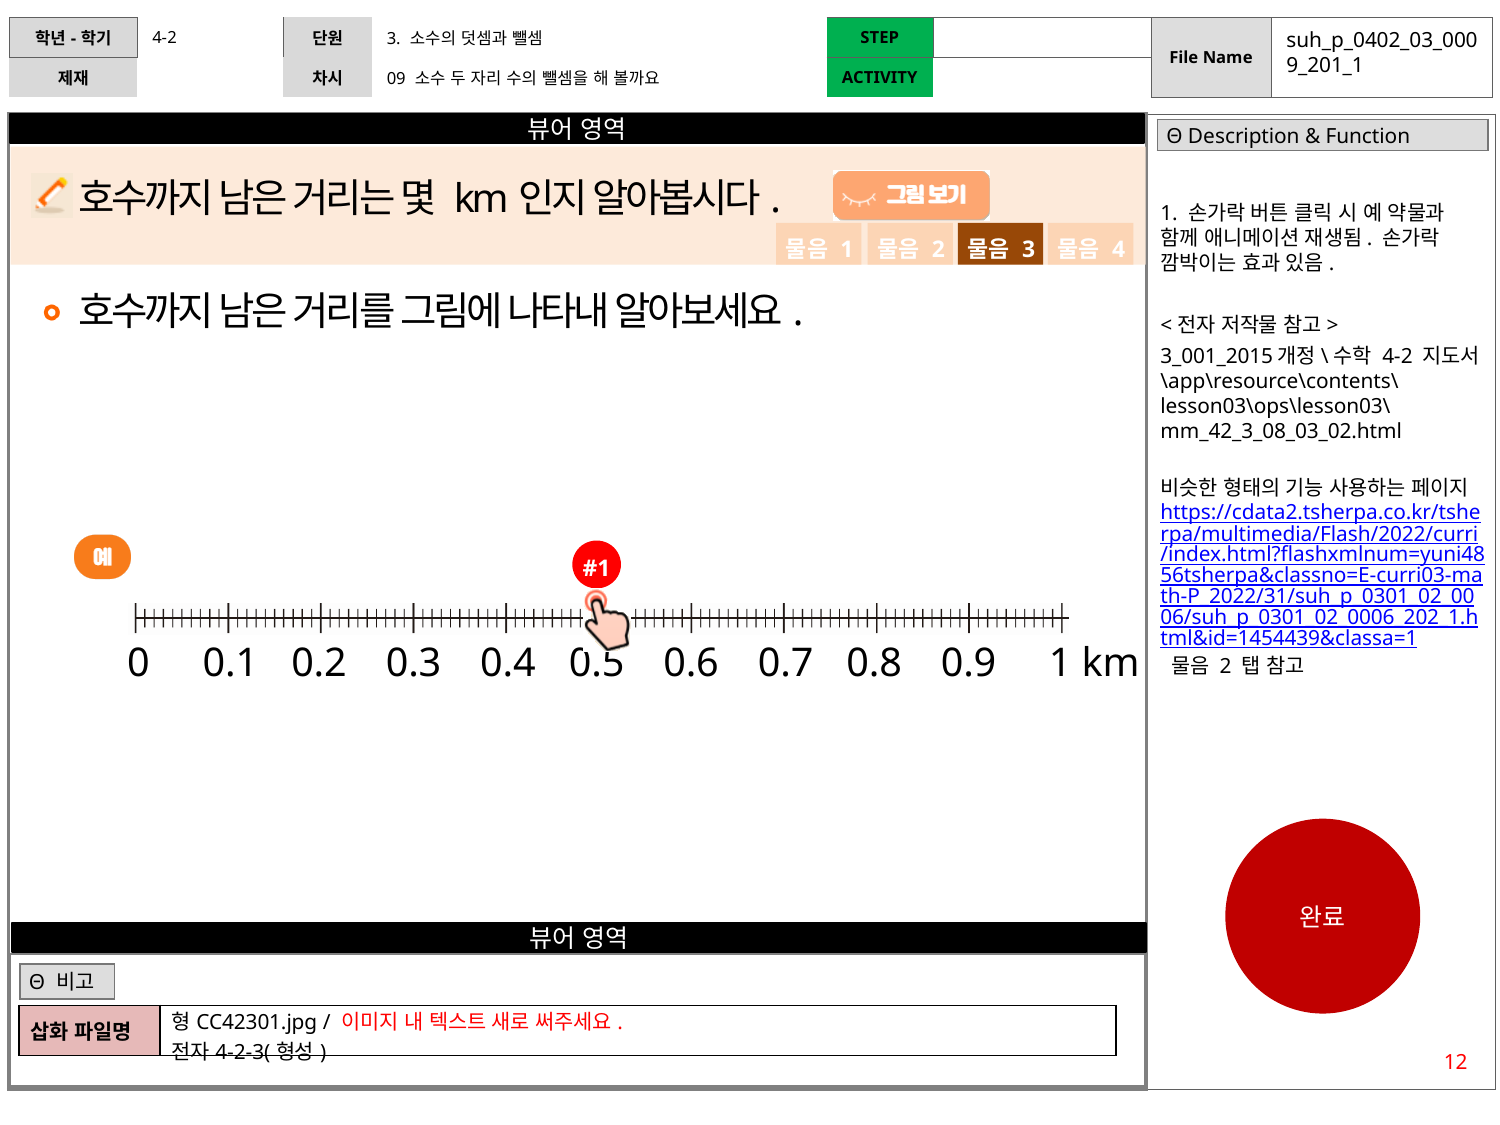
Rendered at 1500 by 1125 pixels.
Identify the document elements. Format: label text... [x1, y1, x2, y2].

text_box 0.5 [554, 644, 640, 692]
text_box [9, 145, 1148, 267]
text_box 호수까지 남은 거리는 몇 km인지 알아봅시다. [63, 165, 1145, 228]
text_box 0.8 [831, 644, 917, 692]
text_box 0.7 [743, 644, 829, 692]
text_box 0.9 [926, 644, 1012, 692]
table_header 삽화 파일명 [20, 1006, 159, 1055]
text_box 0.6 [648, 644, 734, 692]
table_header 형CC42301.jpg / 이미지 내 텍스트 새로 써주세요. 전자4-2-3(형성) [161, 1006, 1115, 1055]
text_box 0.1 [187, 644, 273, 692]
table_header Θ Description & Function [1158, 120, 1487, 150]
text_box 0 [112, 629, 165, 692]
text_box 호수까지 남은 거리를 그림에 나타내 알아보세요. [63, 278, 1134, 342]
picture [71, 532, 132, 581]
picture [833, 169, 991, 221]
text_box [768, 213, 1143, 266]
text_box 완료 [1223, 816, 1423, 1016]
picture [128, 588, 1070, 652]
text_box suh_p_0402_03_0009_201_1 [1271, 18, 1500, 84]
picture [40, 301, 61, 323]
text_box 1 km [1034, 629, 1155, 692]
text_box 0.4 [465, 644, 551, 692]
text_box #1 [570, 538, 624, 587]
text_box 0.3 [370, 644, 456, 692]
text_box 0.2 [276, 644, 362, 692]
text_box 1. 손가락 버튼 클릭 시 예 약물과 함께 애니메이션 재생됨. 손가락 깜박이는 효과 있음. <전자 저작물 참고> 3_001_2015개정\수학 4-2 지도서\app\resource\contents\lesson03\ops\lesson03\mm_42_3_08_03_02.html 비슷한 형태의 기능 사용하는 페이지 https://cdata2.tsherpa.co.kr/tsherpa/multimedia/Flash/2022/curri/index.html?flashxmlnum=yuni4856tsherpa&classno=E-curri03-math-P_2022/31/suh_p_0301_02_0006/suh_p_0301_02_0006_202_1.html&id=1454439&classa=1 물음 2 탭 참고 [1145, 160, 1500, 592]
picture [31, 173, 73, 218]
